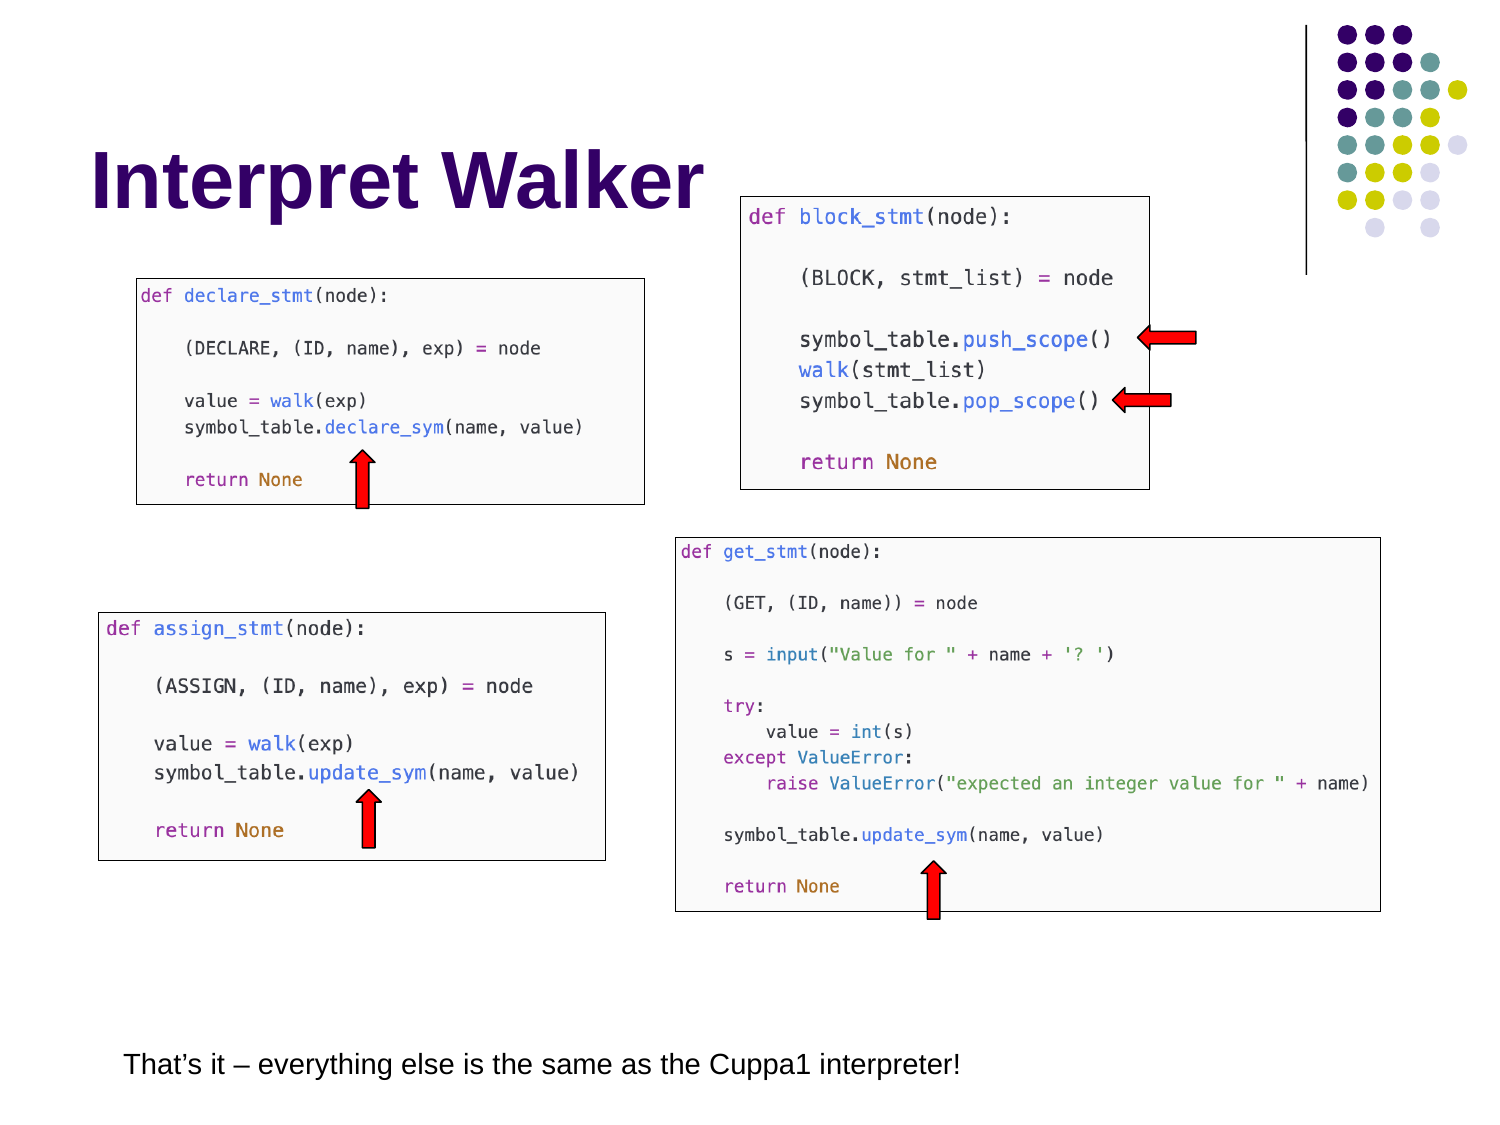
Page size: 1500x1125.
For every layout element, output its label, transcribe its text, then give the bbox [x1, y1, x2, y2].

title Interpret Walker [75, 20, 1313, 233]
picture [98, 612, 606, 862]
text_box That’s it – everything else is the same as the Cuppa1 interpreter! [108, 1038, 978, 1088]
picture [136, 278, 645, 505]
picture [674, 537, 1381, 912]
picture [739, 196, 1151, 490]
text_box [1155, 331, 1196, 344]
text_box [1155, 393, 1171, 407]
